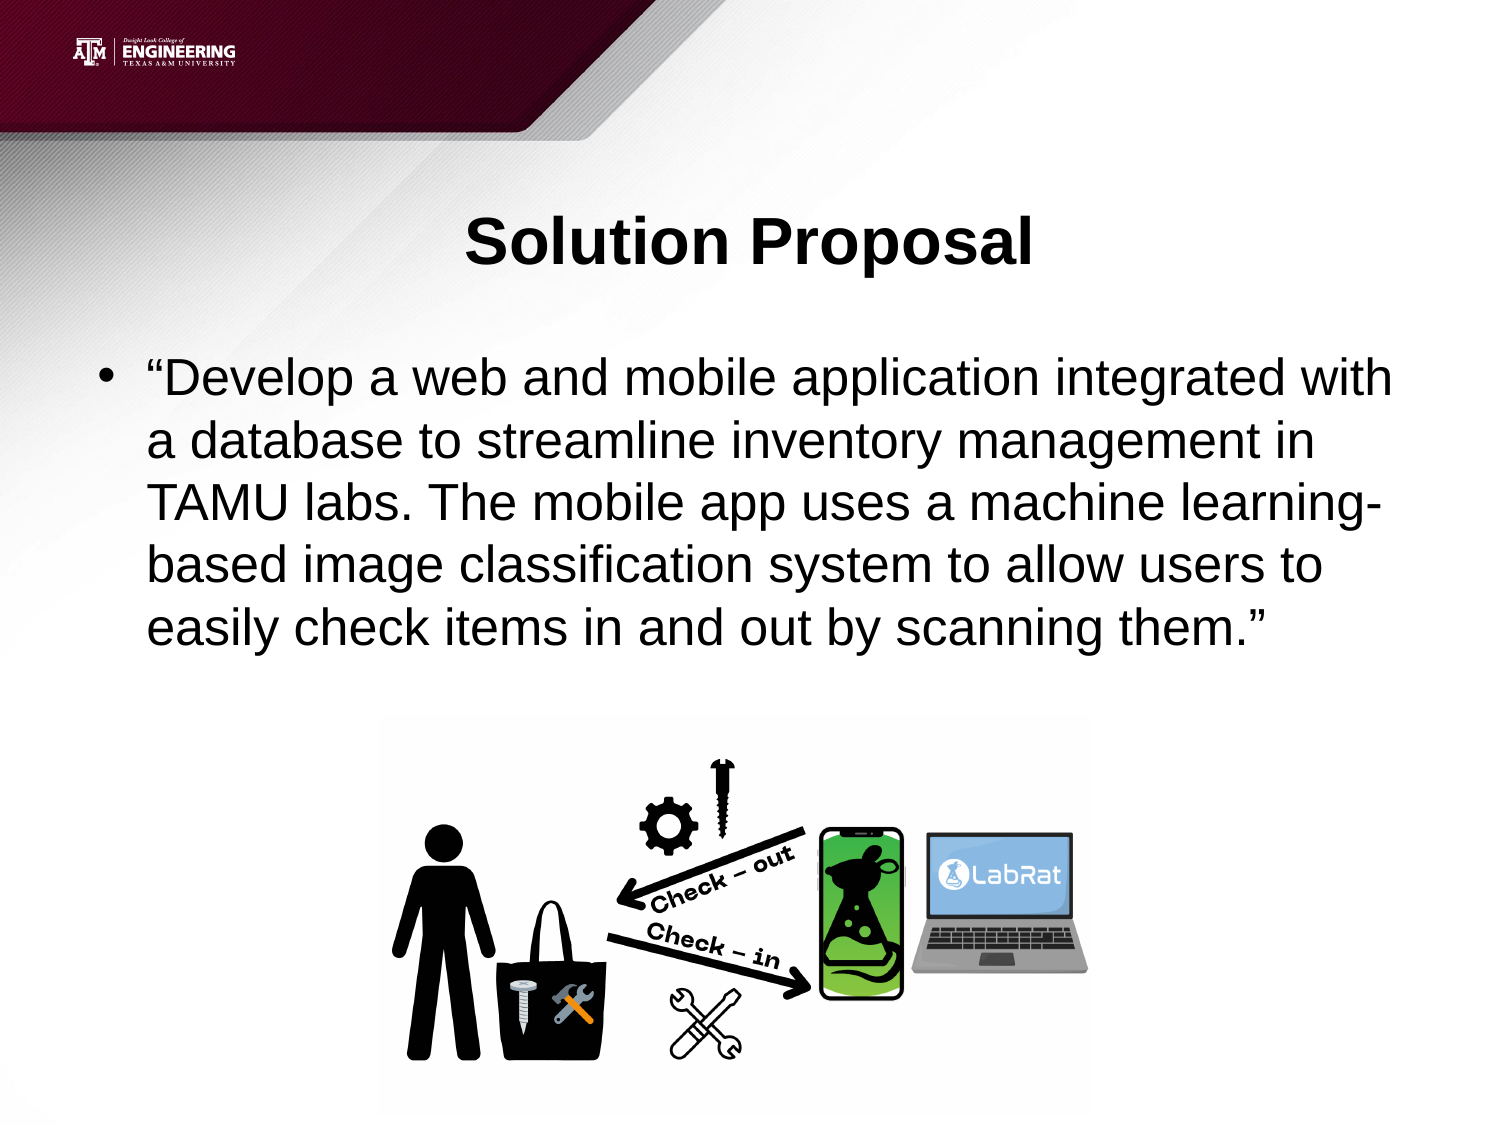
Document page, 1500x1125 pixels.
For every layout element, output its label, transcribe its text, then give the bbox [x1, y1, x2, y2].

list “Develop a web and mobile application integrated with a database to streamline inventory management in TAMU labs. The mobile app uses a machine learning-based image classification system to allow users to easily check items in and out by scanning them.” [75, 336, 1425, 1097]
title Solution Proposal [75, 172, 1425, 304]
picture [0, 0, 1500, 1125]
